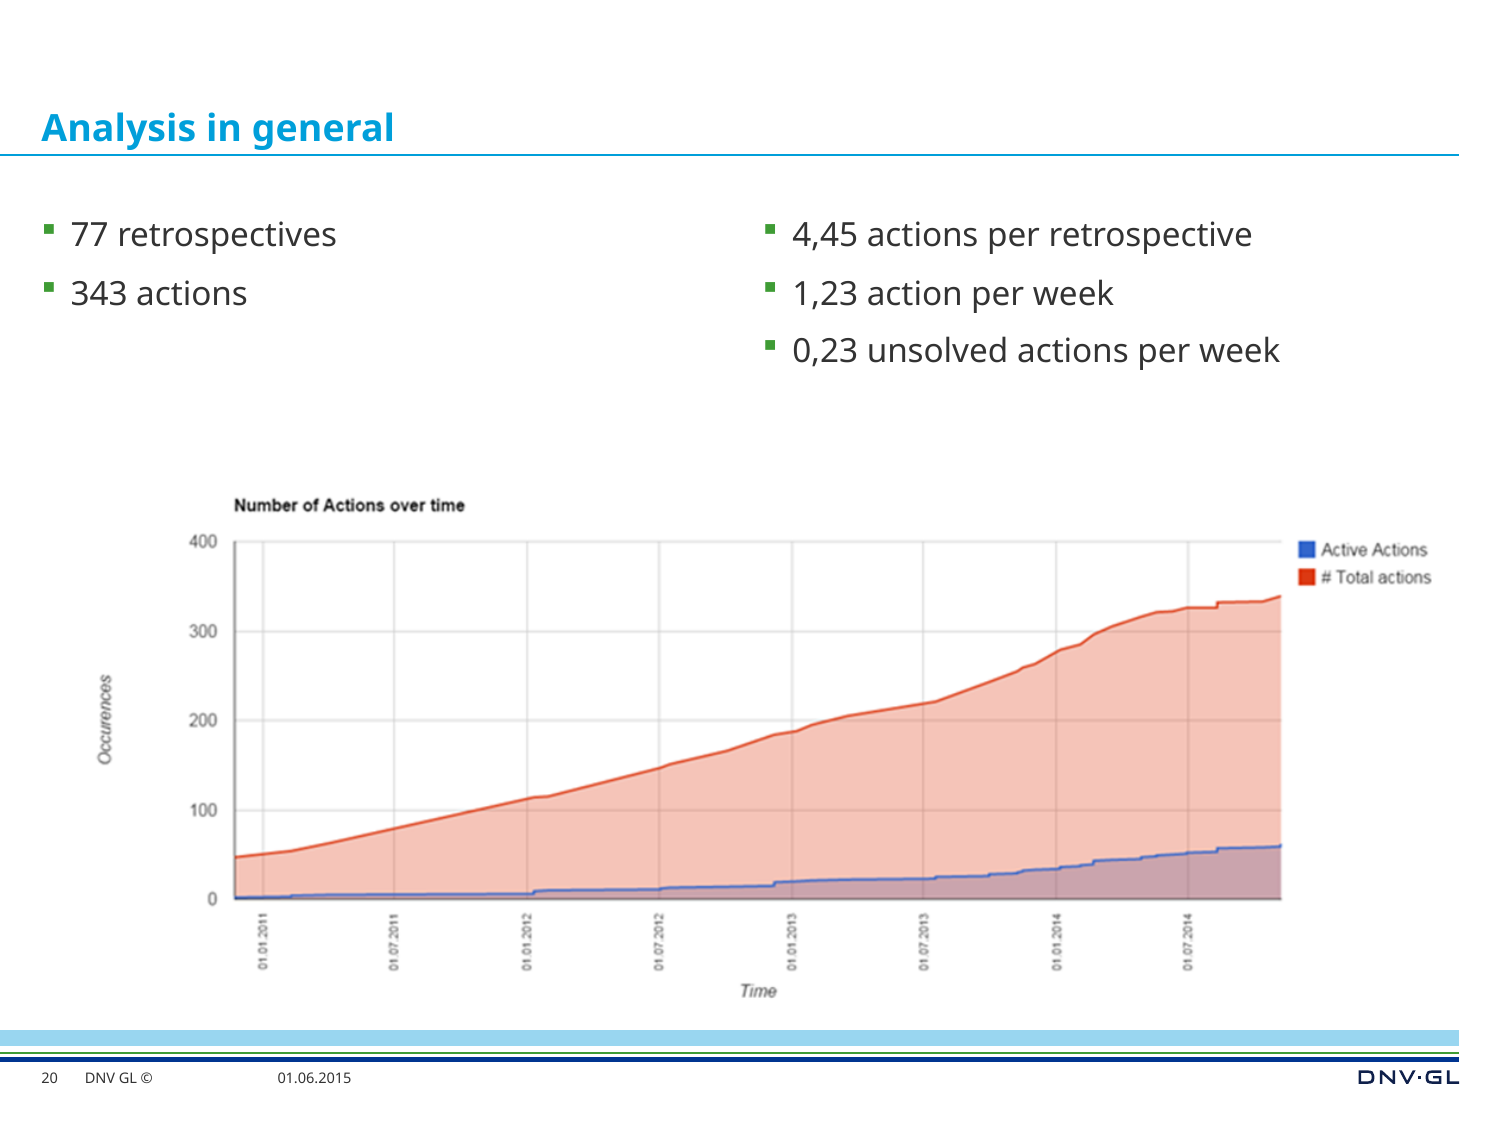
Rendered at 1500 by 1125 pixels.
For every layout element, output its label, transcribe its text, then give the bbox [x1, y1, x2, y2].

list 77 retrospectives 343 actions [41, 208, 738, 429]
list 4,45 actions per retrospective 1,23 action per week 0,23 unsolved actions per week [762, 208, 1459, 429]
slide_number 20 [41, 1069, 81, 1099]
title Analysis in general [41, 39, 1459, 150]
picture [20, 430, 1495, 1011]
